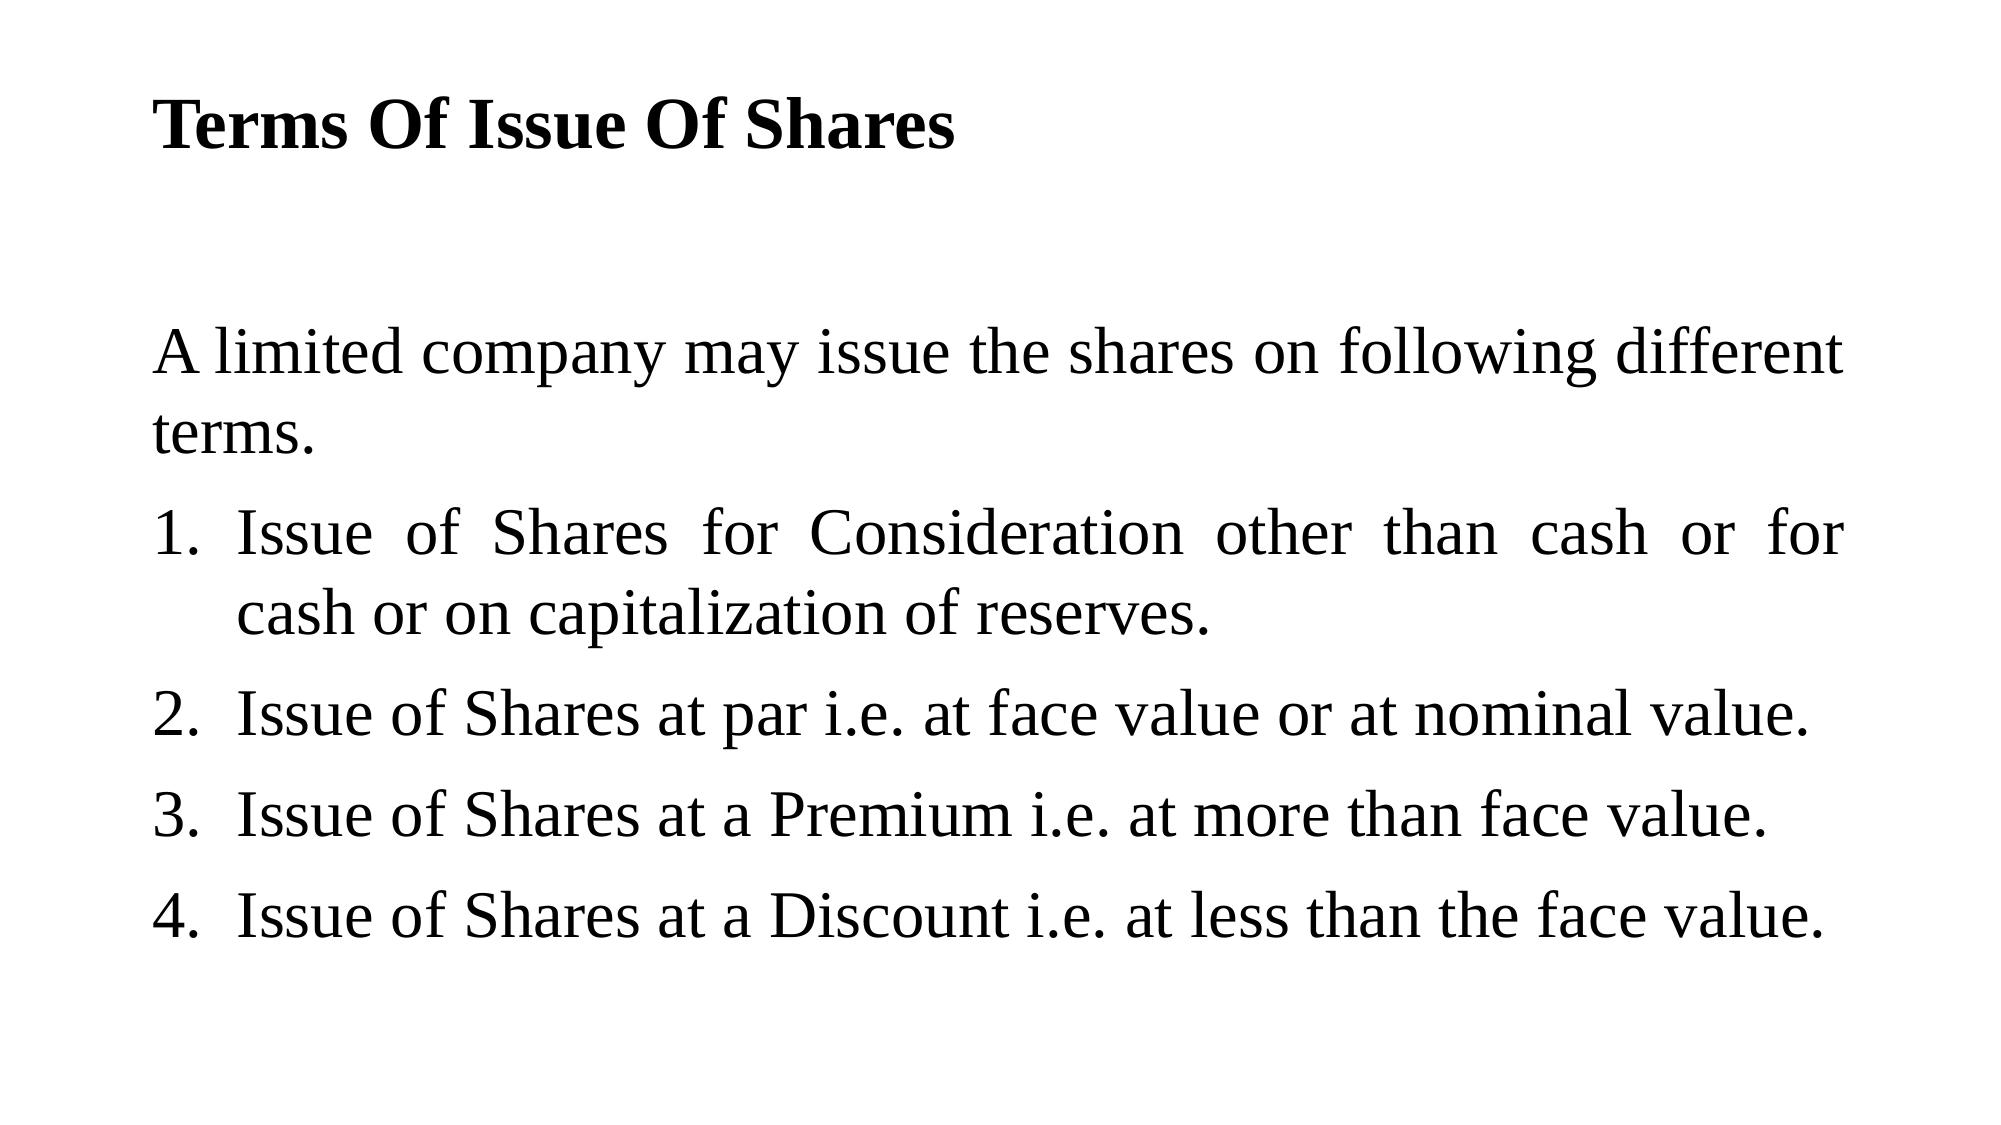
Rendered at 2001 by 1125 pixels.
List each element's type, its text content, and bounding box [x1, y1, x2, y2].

title Terms Of Issue Of Shares [137, 77, 1863, 172]
list A limited company may issue the shares on following different terms. Issue of Shares for Consideration other than cash or for cash or on capitalization of reserves. Issue of Shares at par i.e. at face value or at nominal value. Issue of Shares at a Premium i.e. at more than face value. Issue of Shares at a Discount i.e. at less than the face value. [137, 299, 1863, 1014]
